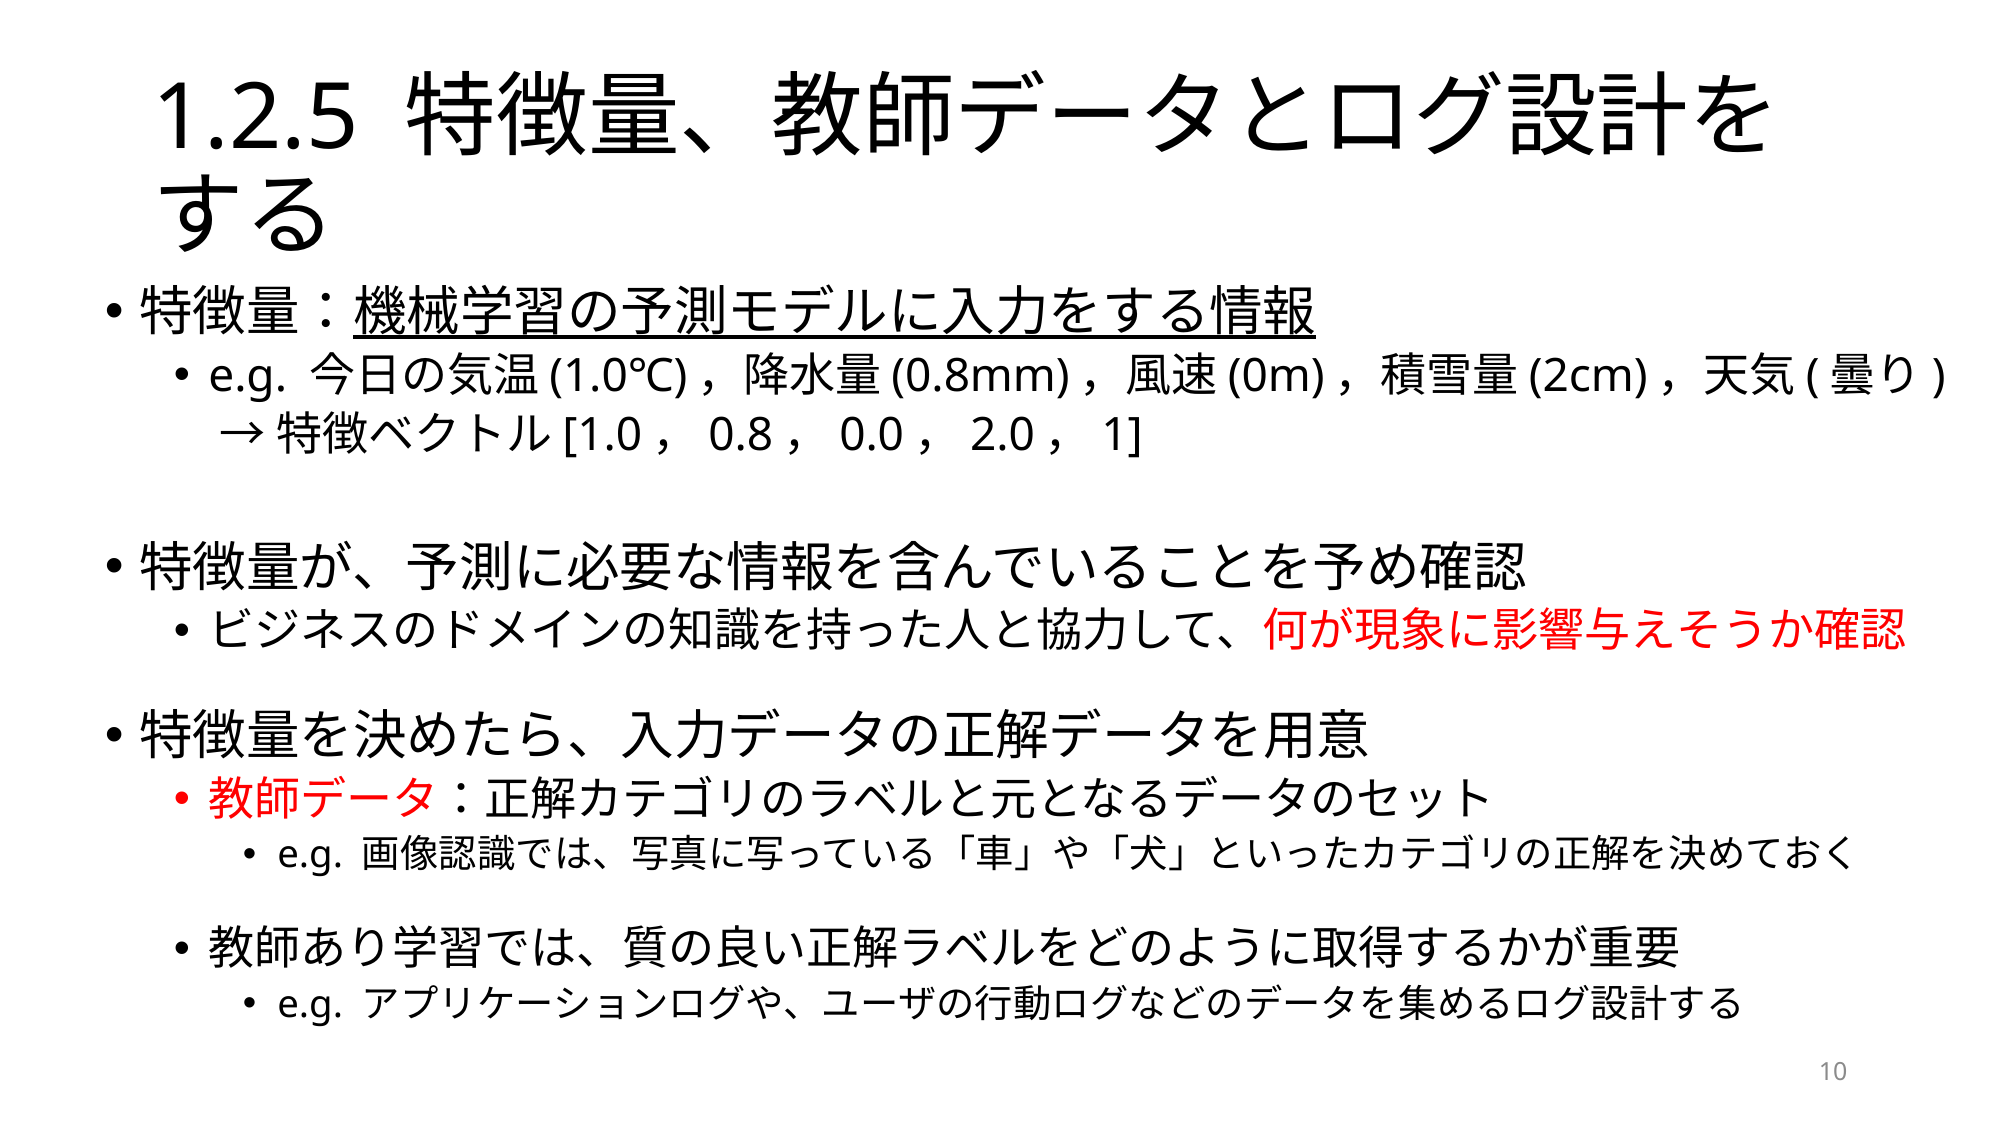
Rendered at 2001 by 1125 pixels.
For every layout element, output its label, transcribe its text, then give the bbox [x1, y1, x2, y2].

title 1.2.5 特徴量、教師データとログ設計をする [137, 59, 1863, 277]
list 特徴量：機械学習の予測モデルに入力をする情報 e.g. 今日の気温(1.0℃)，降水量(0.8mm)，風速(0m)，積雪量(2cm)，天気(曇り) → 特徴ベクトル[1.0，0.8，0.0，2.0，1] 特徴量が、予測に必要な情報を含んでいることを予め確認 ビジネスのドメインの知識を持った人と協力して、何が現象に影響与えそうか確認 特徴量を決めたら、入力データの正解データを用意 教師データ：正解カテゴリのラベルと元となるデータのセット e.g. 画像認識では、写真に写っている「車」や「犬」といったカテゴリの正解を決めておく 教師あり学習では、質の良い正解ラベルをどのように取得するかが重要 e.g. アプリケーションログや、ユーザの行動ログなどのデータを集めるログ設計する [89, 277, 1962, 1070]
slide_number 10 [1412, 1042, 1863, 1103]
